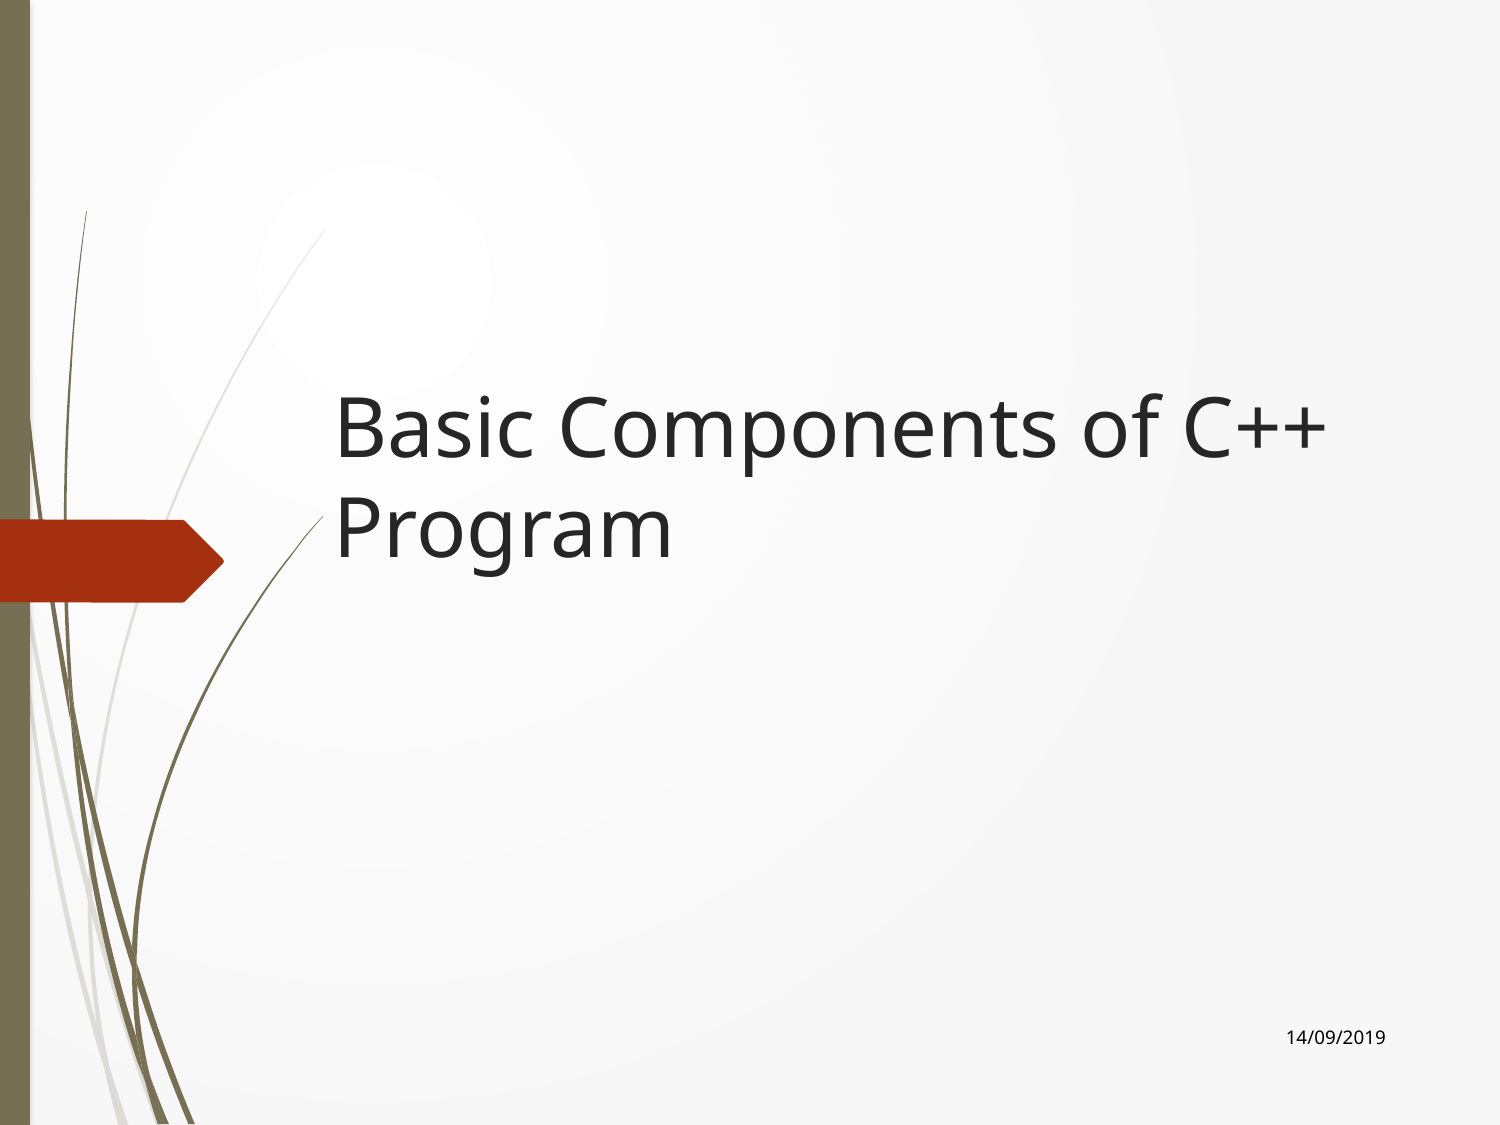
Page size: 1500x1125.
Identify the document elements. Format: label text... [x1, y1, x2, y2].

title Basic Components of C++ Program [318, 340, 1400, 582]
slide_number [1189, 1006, 1401, 1068]
